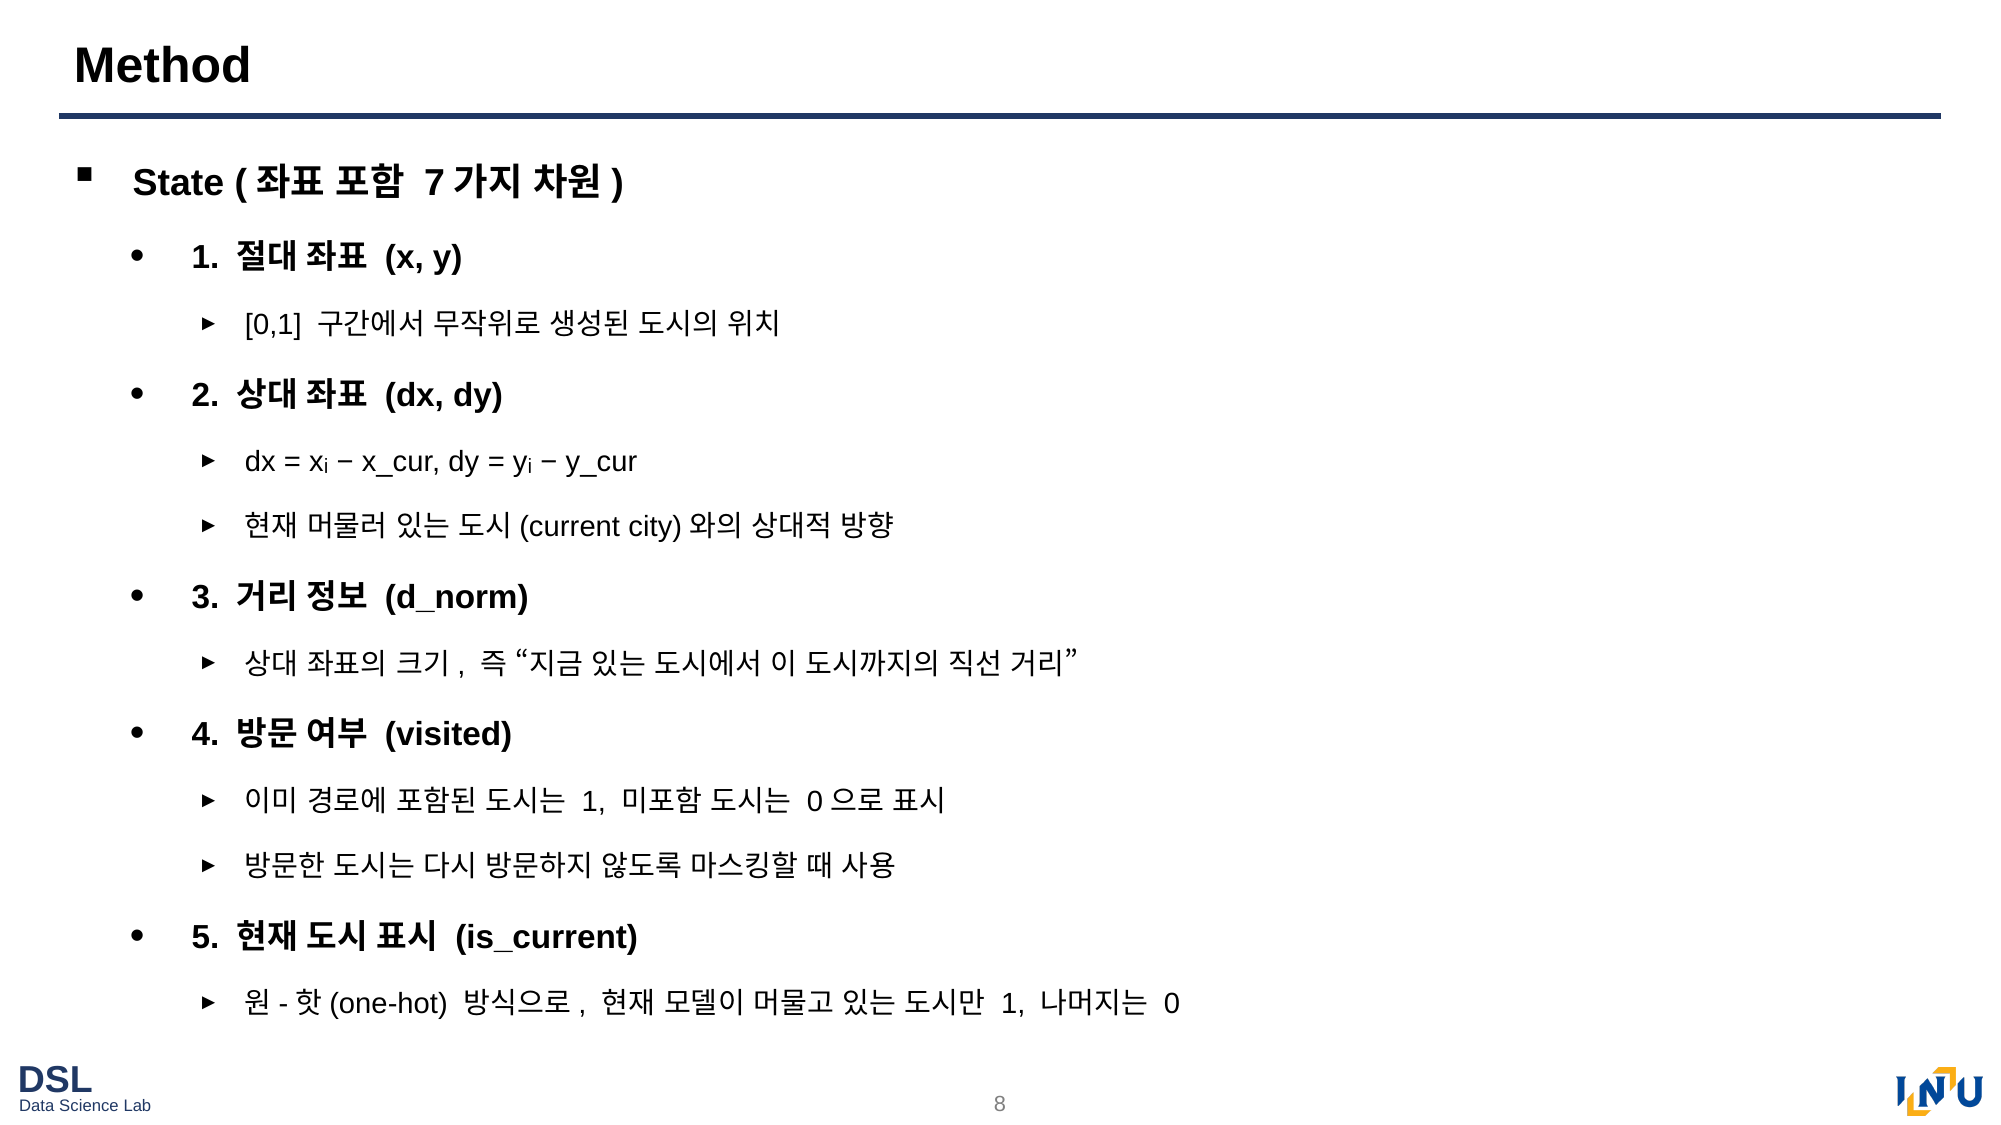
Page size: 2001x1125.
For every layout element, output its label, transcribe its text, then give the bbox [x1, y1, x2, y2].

picture [1896, 1067, 1983, 1116]
list State (좌표 포함 7가지 차원) 1. 절대 좌표 (x, y) [0,1] 구간에서 무작위로 생성된 도시의 위치 2. 상대 좌표 (dx, dy) dx = xᵢ − x_cur, dy = yᵢ − y_cur 현재 머물러 있는 도시(current city)와의 상대적 방향 3. 거리 정보 (d_norm) 상대 좌표의 크기, 즉 “지금 있는 도시에서 이 도시까지의 직선 거리” 4. 방문 여부 (visited) 이미 경로에 포함된 도시는 1, 미포함 도시는 0으로 표시 방문한 도시는 다시 방문하지 않도록 마스킹할 때 사용 5. 현재 도시 표시 (is_current) 원-핫(one-hot) 방식으로, 현재 모델이 머물고 있는 도시만 1, 나머지는 0 [58, 128, 1942, 1031]
title Method [58, 31, 1423, 102]
